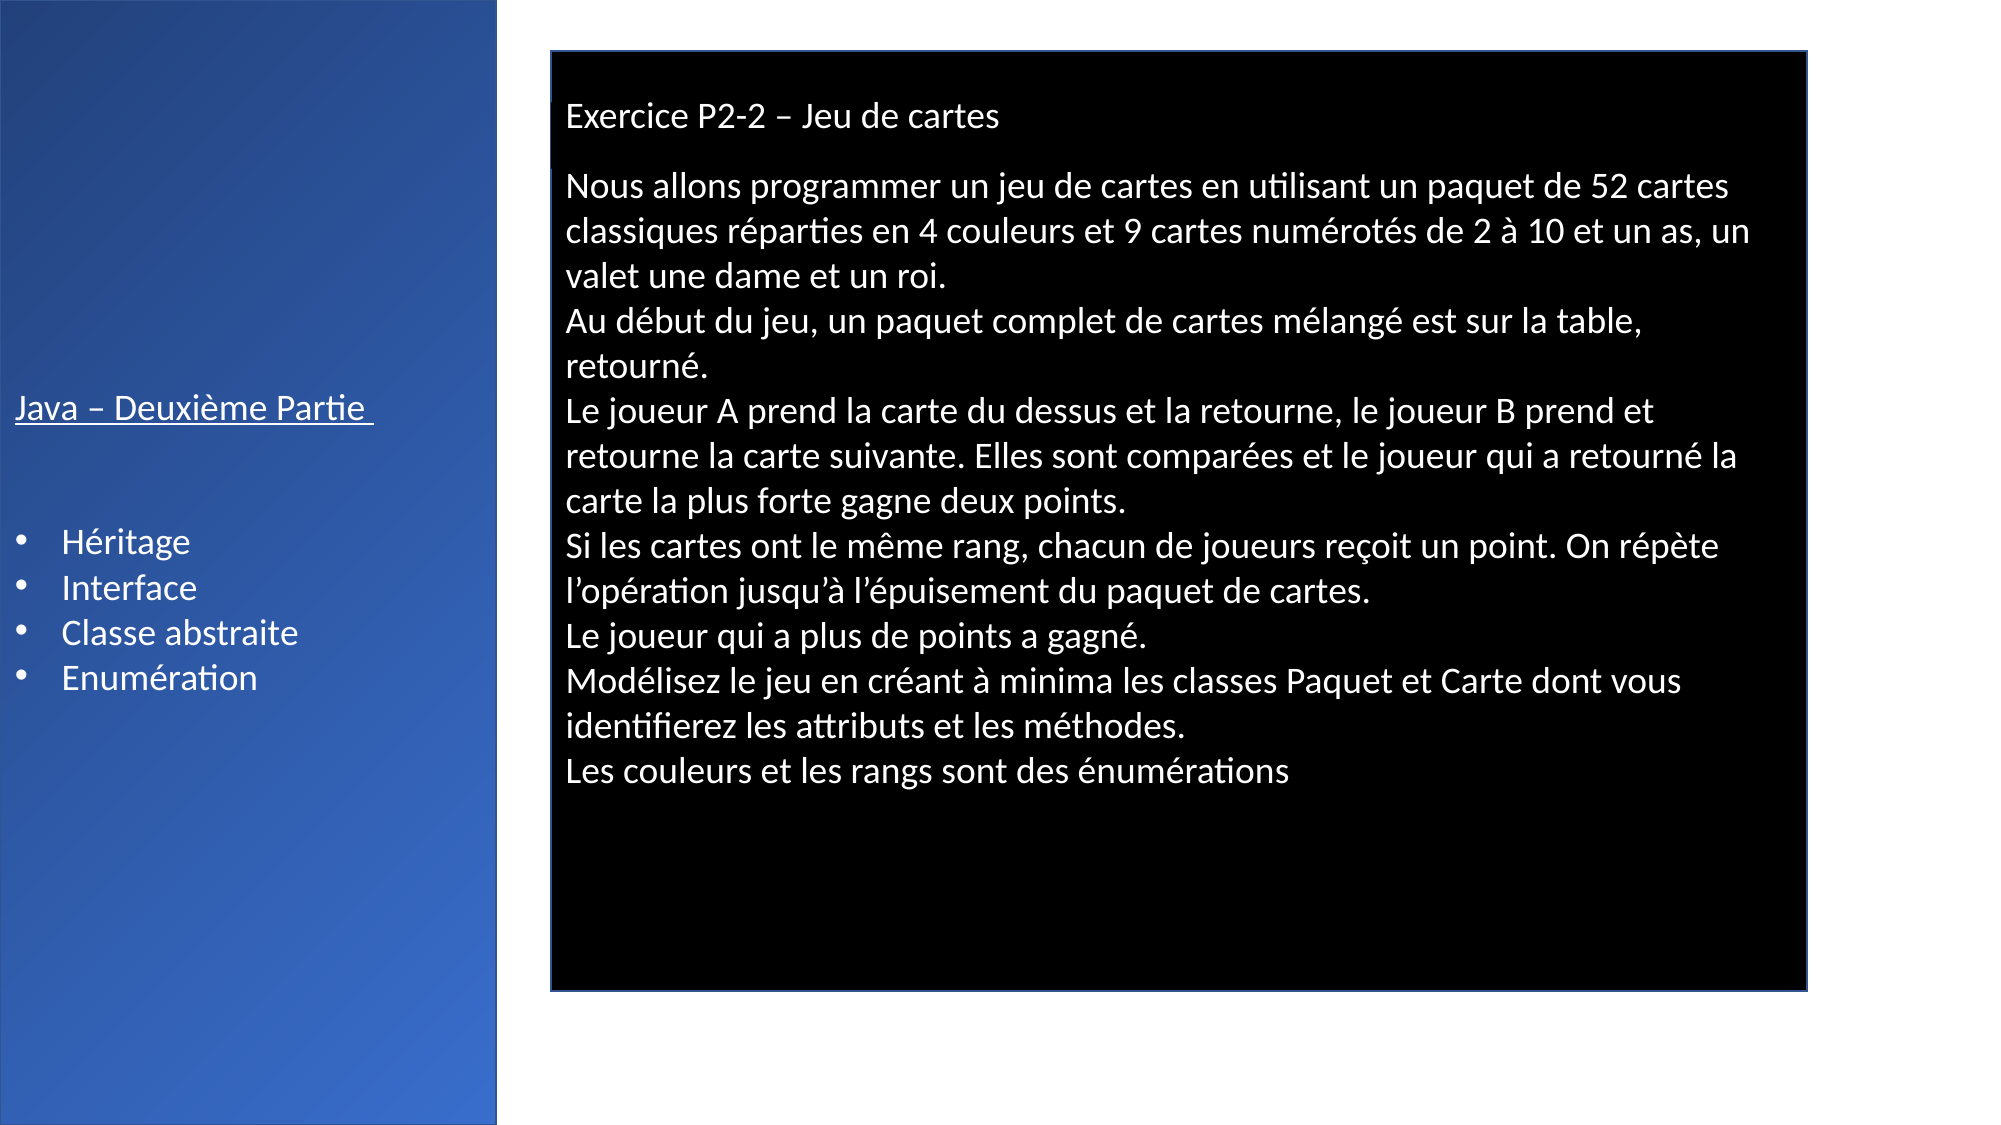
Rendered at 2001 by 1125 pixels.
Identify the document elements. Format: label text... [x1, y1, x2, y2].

text_box Nous allons programmer un jeu de cartes en utilisant un paquet de 52 cartes classiques réparties en 4 couleurs et 9 cartes numérotés de 2 à 10 et un as, un valet une dame et un roi. Au début du jeu, un paquet complet de cartes mélangé est sur la table, retourné. Le joueur A prend la carte du dessus et la retourne, le joueur B prend et retourne la carte suivante. Elles sont comparées et le joueur qui a retourné la carte la plus forte gagne deux points. Si les cartes ont le même rang, chacun de joueurs reçoit un point. On répète l’opération jusqu’à l’épuisement du paquet de cartes. Le joueur qui a plus de points a gagné. Modélisez le jeu en créant à minima les classes Paquet et Carte dont vous identifierez les attributs et les méthodes. Les couleurs et les rangs sont des énumérations [550, 50, 1808, 992]
text_box Exercice P2-2 – Jeu de cartes [550, 101, 1480, 170]
text_box Java – Deuxième Partie Héritage Interface Classe abstraite Enumération [0, 0, 497, 1125]
